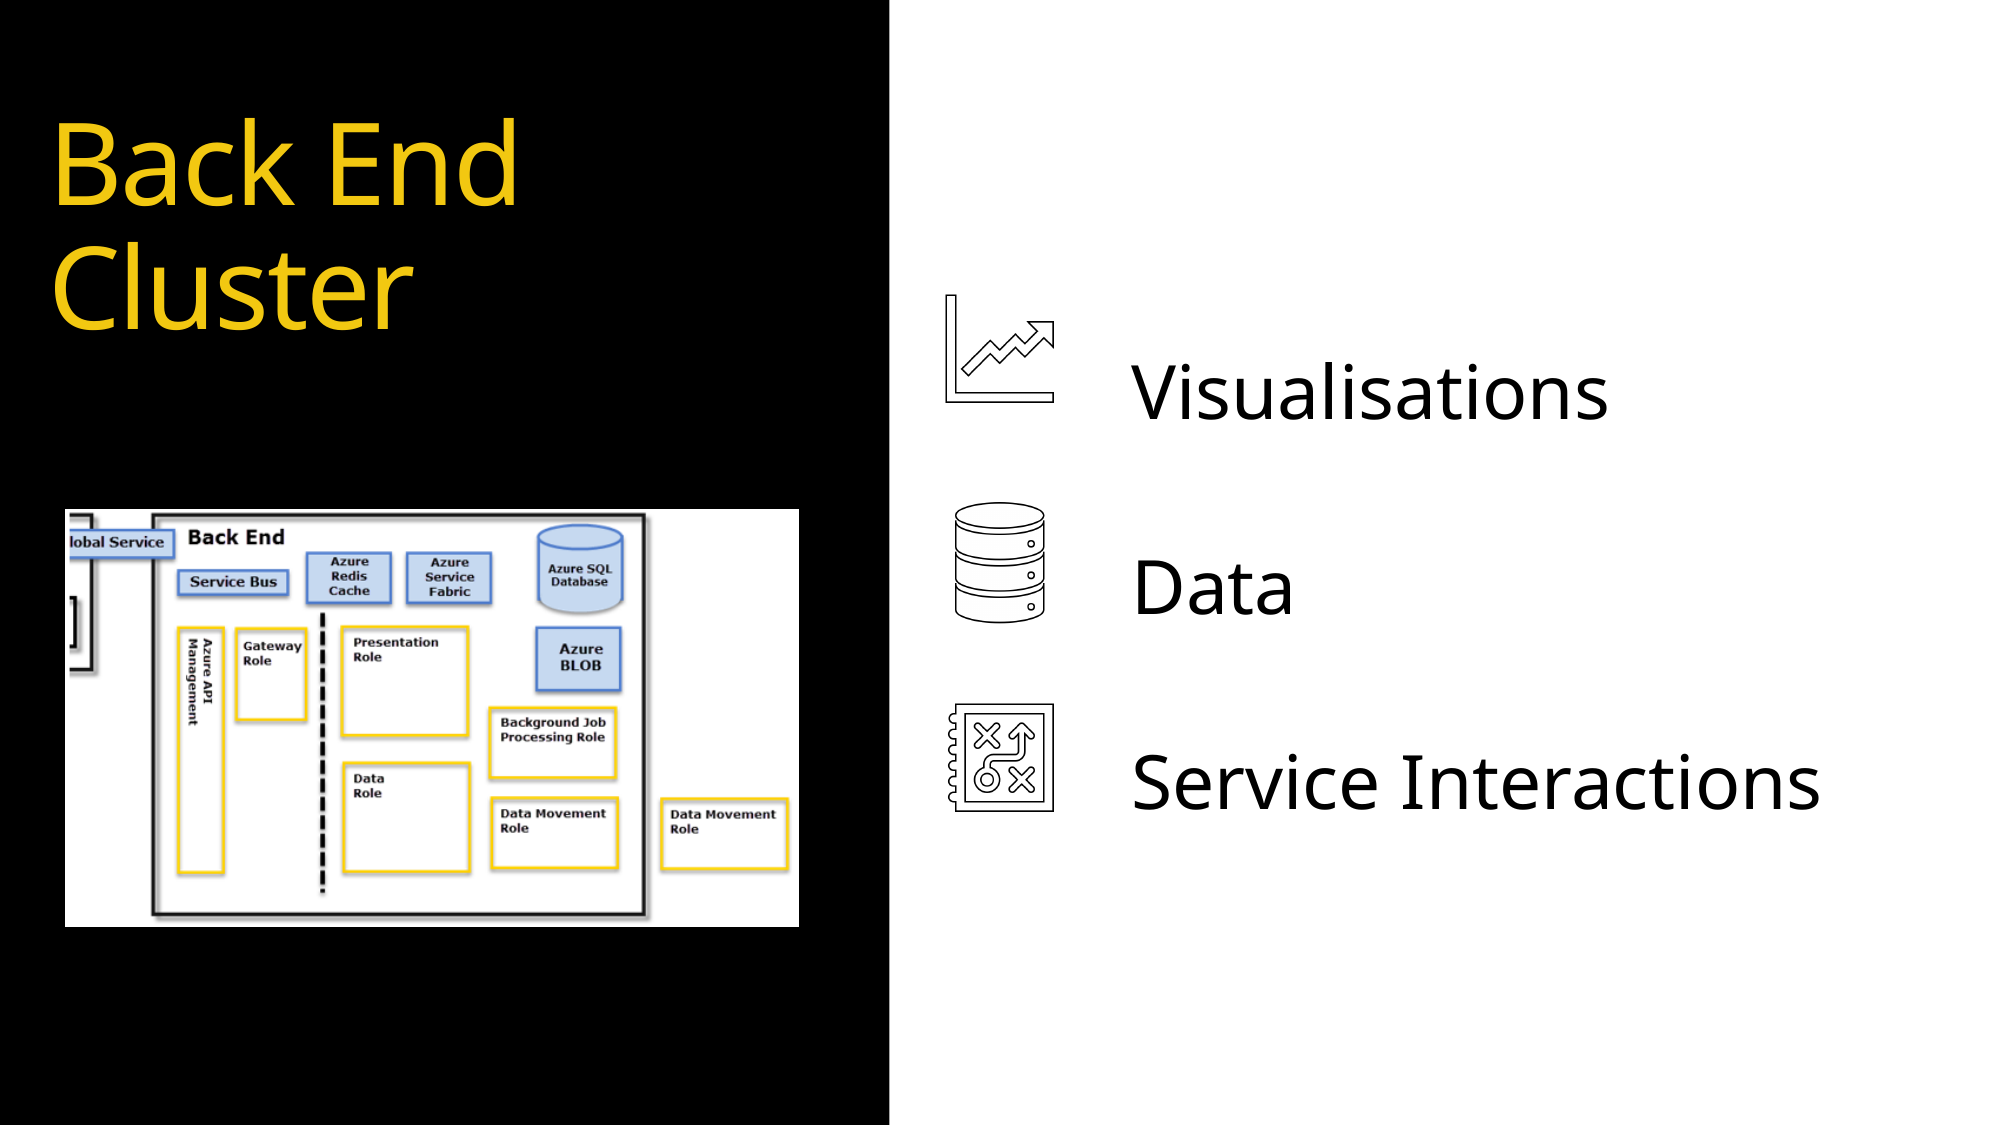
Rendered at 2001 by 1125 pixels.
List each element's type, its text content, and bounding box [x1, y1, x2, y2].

picture [924, 273, 1076, 424]
title Back End Cluster [24, 36, 856, 424]
text_box Visualisations Data Service Interactions [1101, 230, 1919, 849]
picture [924, 487, 1076, 638]
picture [64, 508, 799, 927]
picture [924, 681, 1076, 833]
